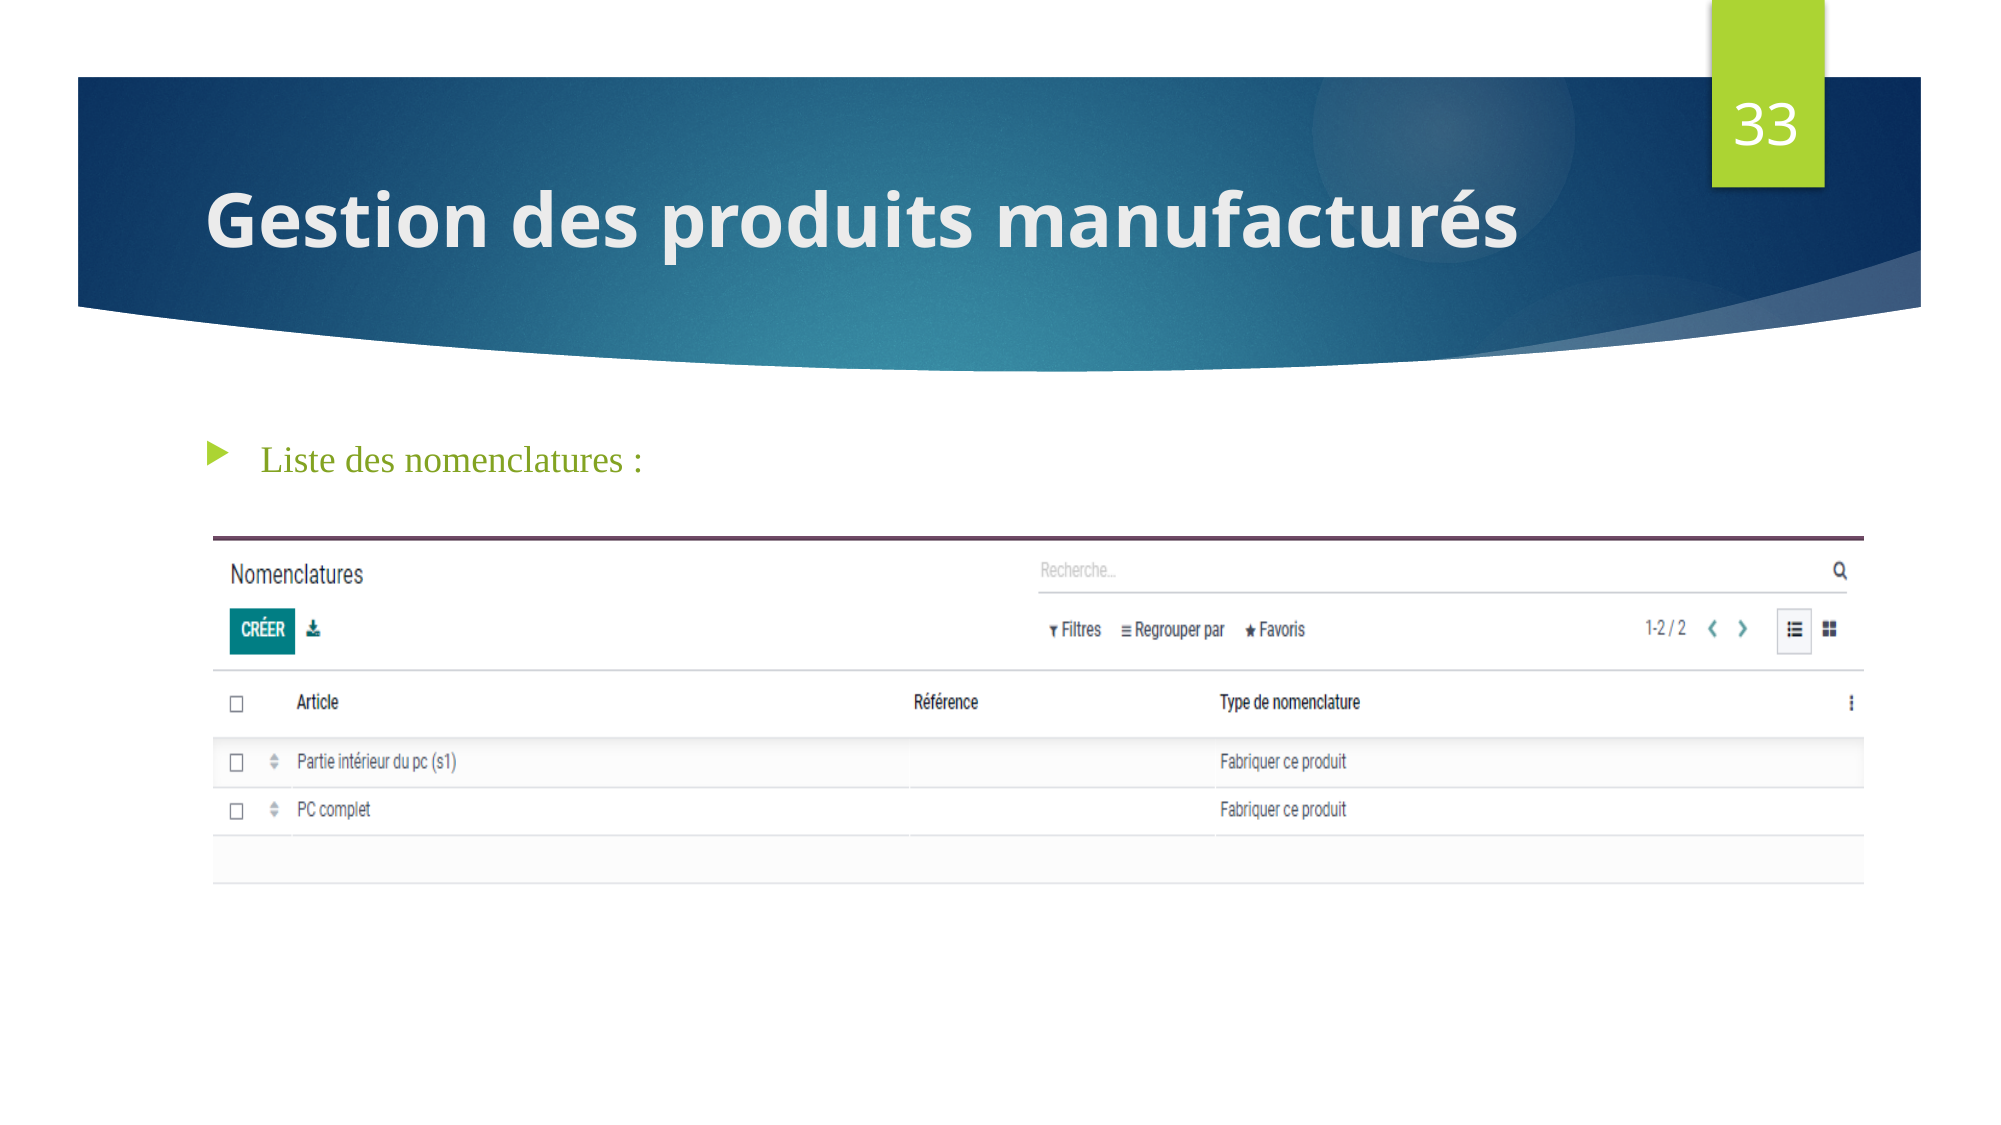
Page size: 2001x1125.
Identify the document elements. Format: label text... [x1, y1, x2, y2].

slide_number 33 [1698, 48, 1836, 175]
picture [212, 535, 1864, 925]
list Liste des nomenclatures : [189, 427, 1627, 988]
title Gestion des produits manufacturés [189, 159, 1627, 276]
